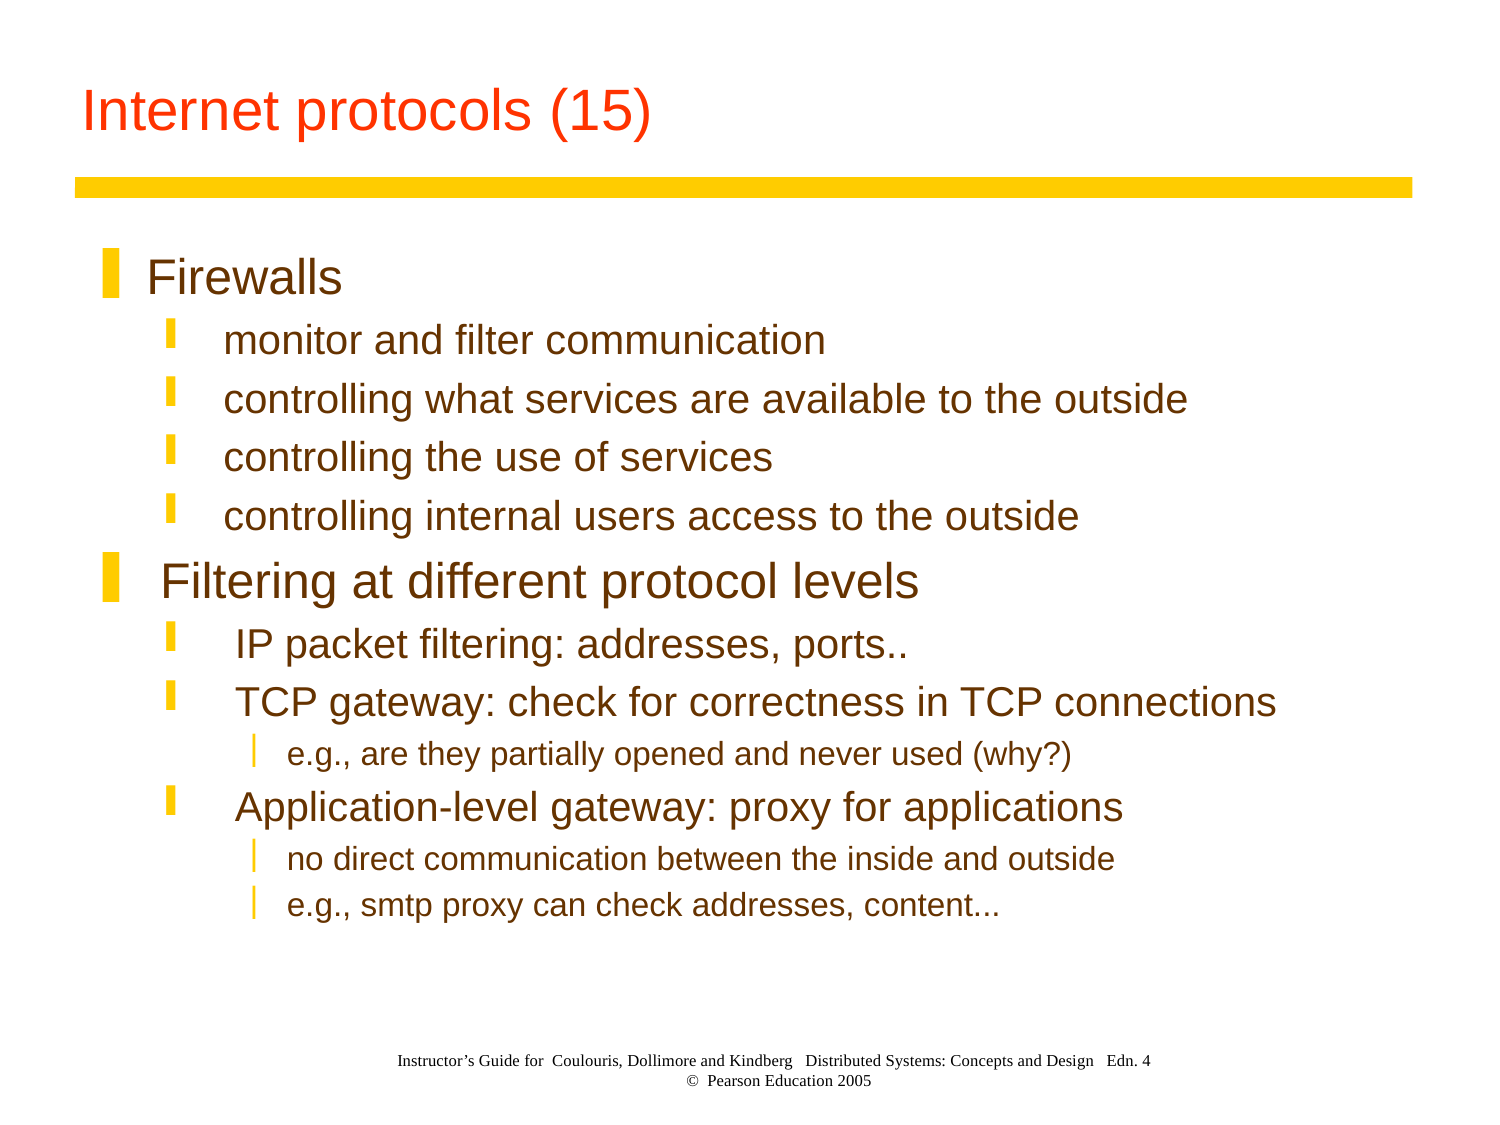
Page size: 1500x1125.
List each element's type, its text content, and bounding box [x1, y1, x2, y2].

list Firewalls monitor and filter communication controlling what services are available to the outside controlling the use of services controlling internal users access to the outside Filtering at different protocol levels IP packet filtering: addresses, ports.. TCP gateway: check for correctness in TCP connections e.g., are they partially opened and never used (why?) Application-level gateway: proxy for applications no direct communication between the inside and outside e.g., smtp proxy can check addresses, content... [74, 237, 1417, 1026]
title Internet protocols (15) [66, 37, 1413, 151]
footer Instructor’s Guide for Coulouris, Dollimore and Kindberg Distributed Systems: Concepts and Design Edn. 4 © Pearson Education 2005 [324, 1049, 1238, 1098]
